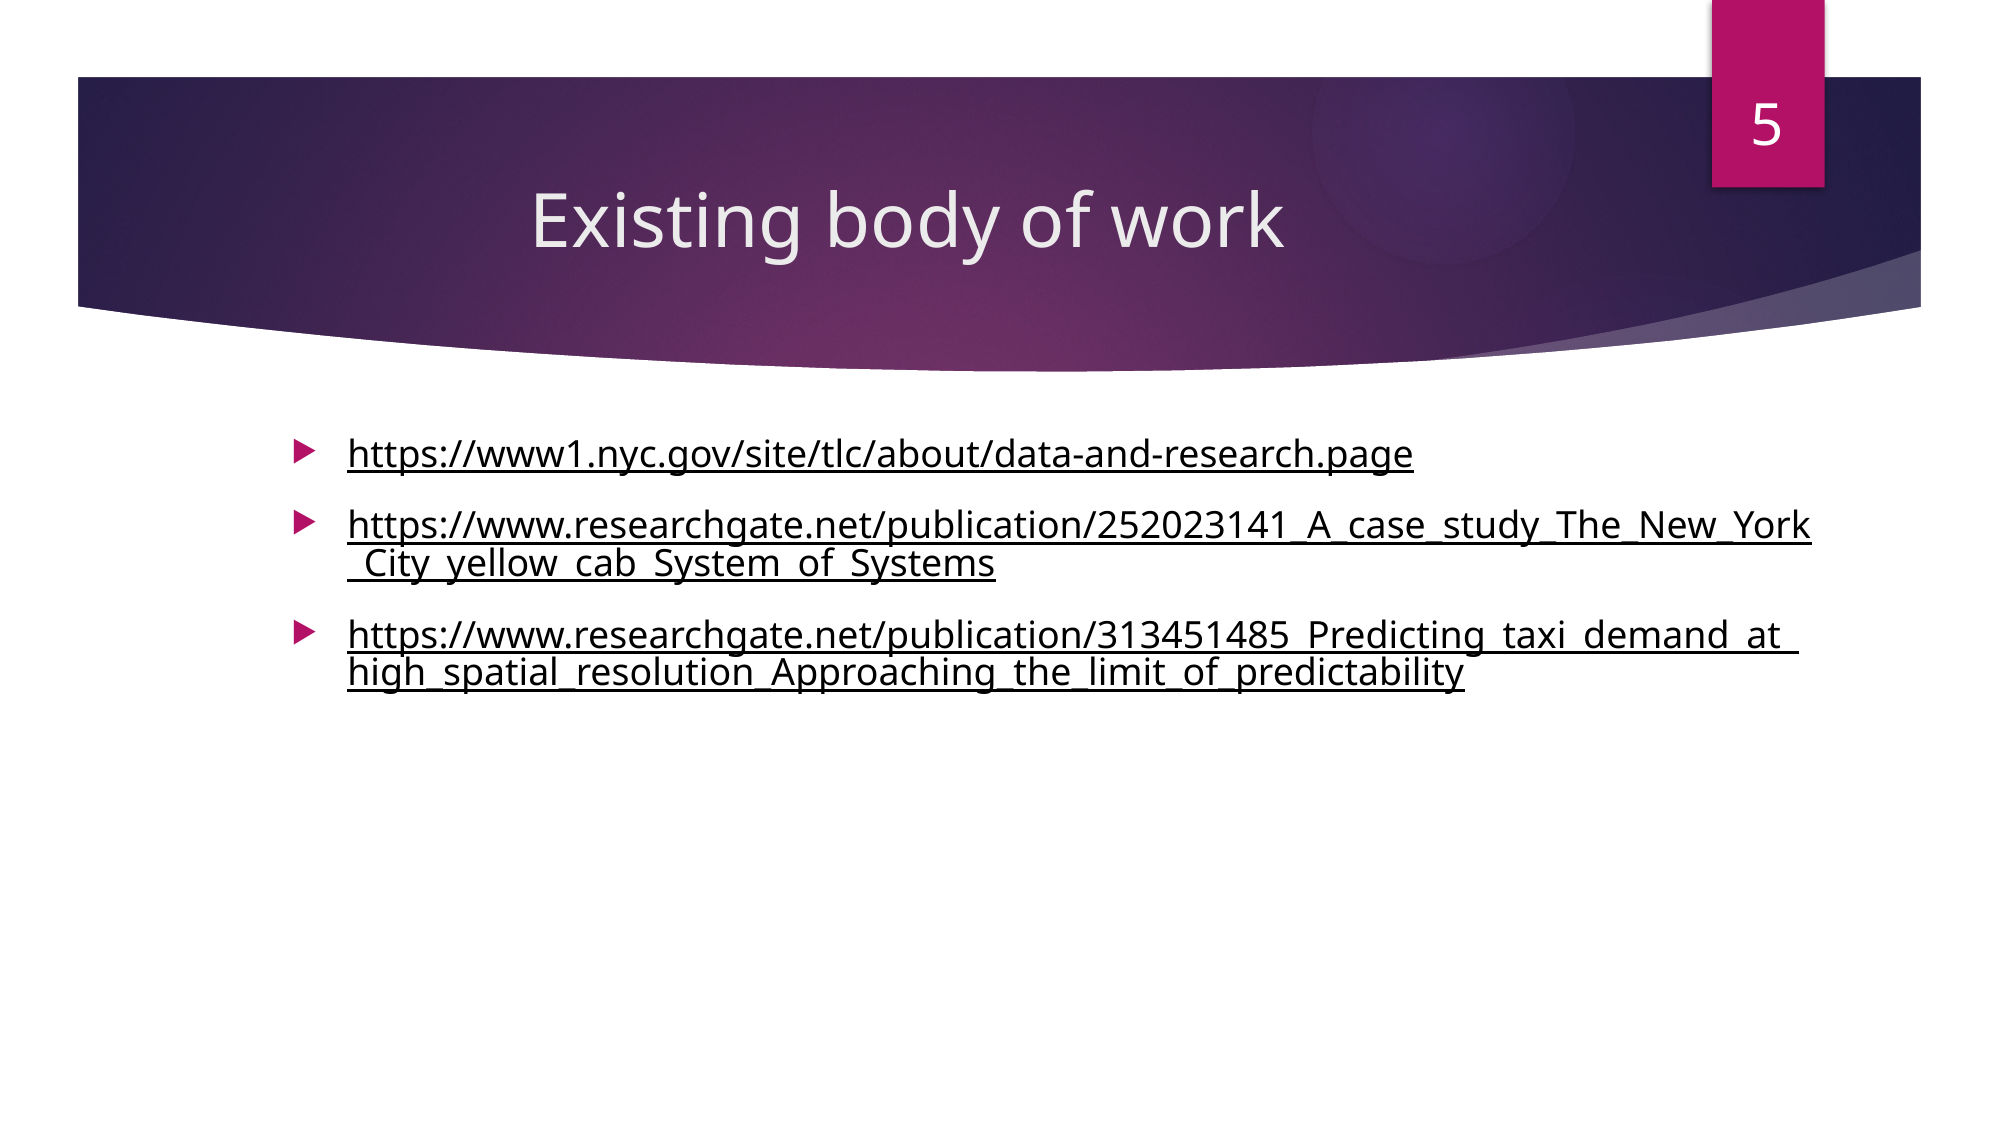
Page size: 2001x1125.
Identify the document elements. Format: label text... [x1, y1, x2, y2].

list https://www1.nyc.gov/site/tlc/about/data-and-research.page https://www.researchgate.net/publication/252023141_A_case_study_The_New_York_City_yellow_cab_System_of_Systems https://www.researchgate.net/publication/313451485_Predicting_taxi_demand_at_high_spatial_resolution_Approaching_the_limit_of_predictability [276, 422, 1836, 983]
slide_number 5 [1698, 48, 1836, 175]
title Existing body of work [189, 159, 1627, 276]
